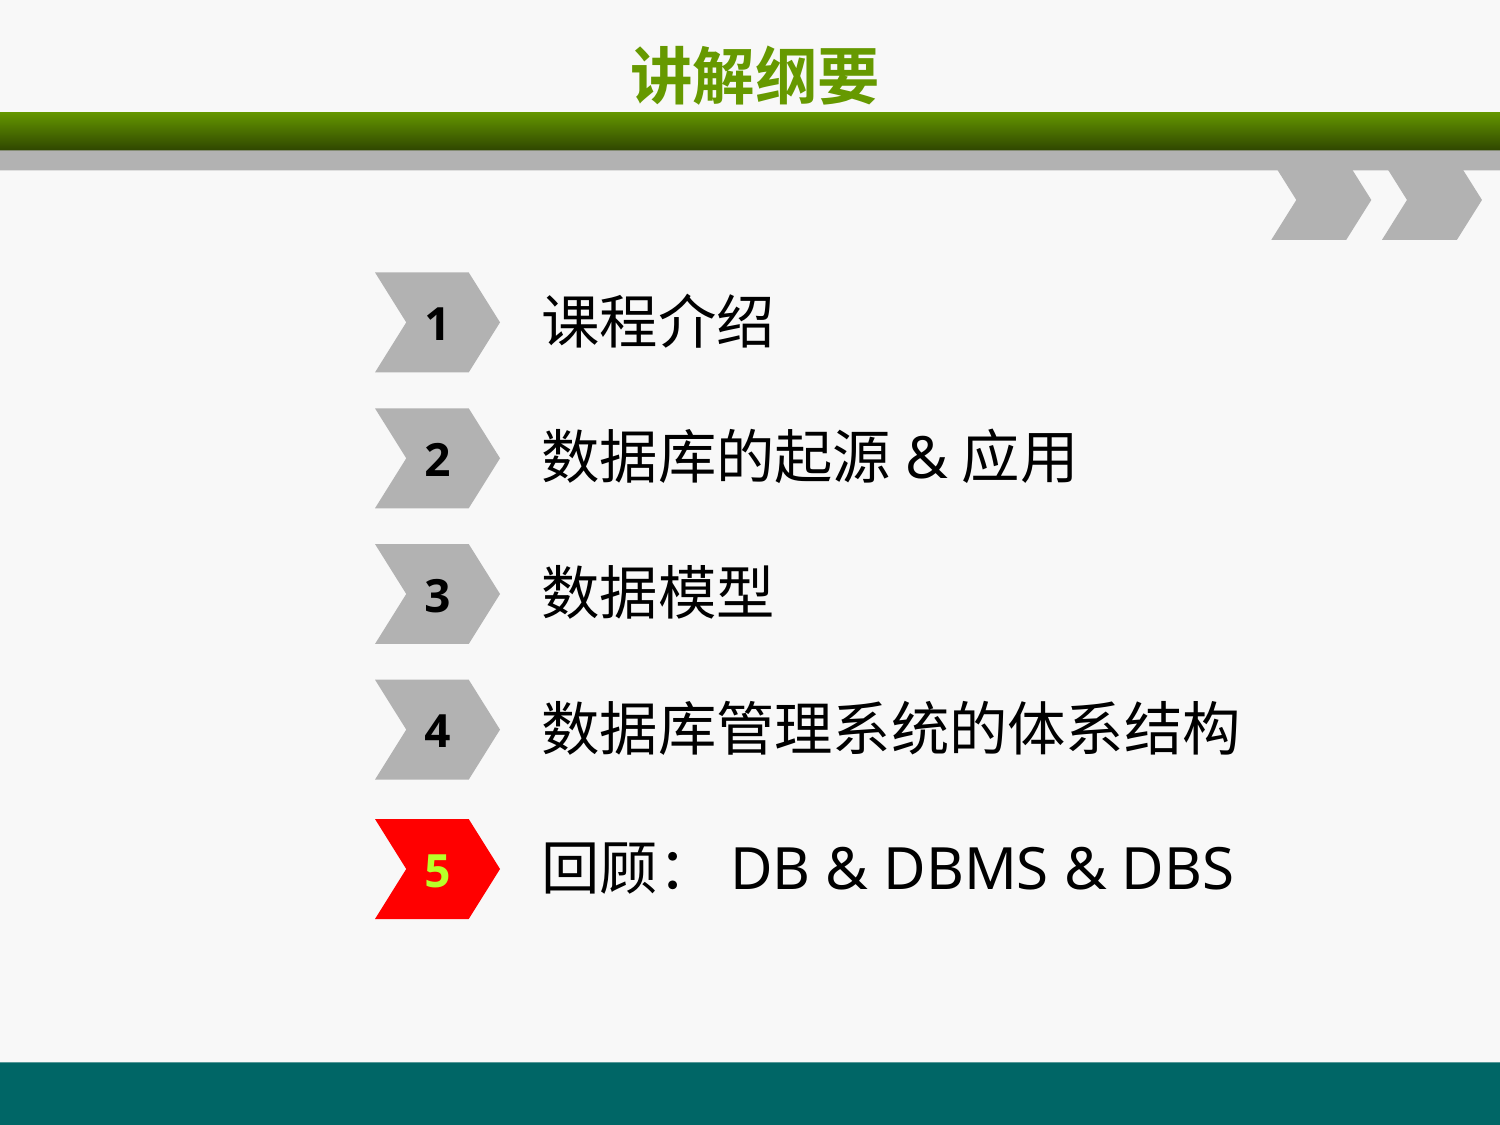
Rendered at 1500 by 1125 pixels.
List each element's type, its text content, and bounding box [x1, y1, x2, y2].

text_box 2 [375, 408, 501, 509]
text_box 数据模型 [499, 547, 1388, 636]
title 讲解纲要 [80, 24, 1431, 125]
text_box 数据库的起源&应用 [499, 411, 1388, 500]
text_box 回顾：DB & DBMS & DBS [499, 822, 1388, 911]
text_box 3 [375, 544, 501, 644]
text_box 课程介绍 [499, 275, 1388, 364]
text_box 数据库管理系统的体系结构 [499, 683, 1388, 771]
text_box 5 [375, 819, 501, 920]
text_box 4 [375, 679, 501, 780]
text_box 1 [375, 272, 501, 373]
